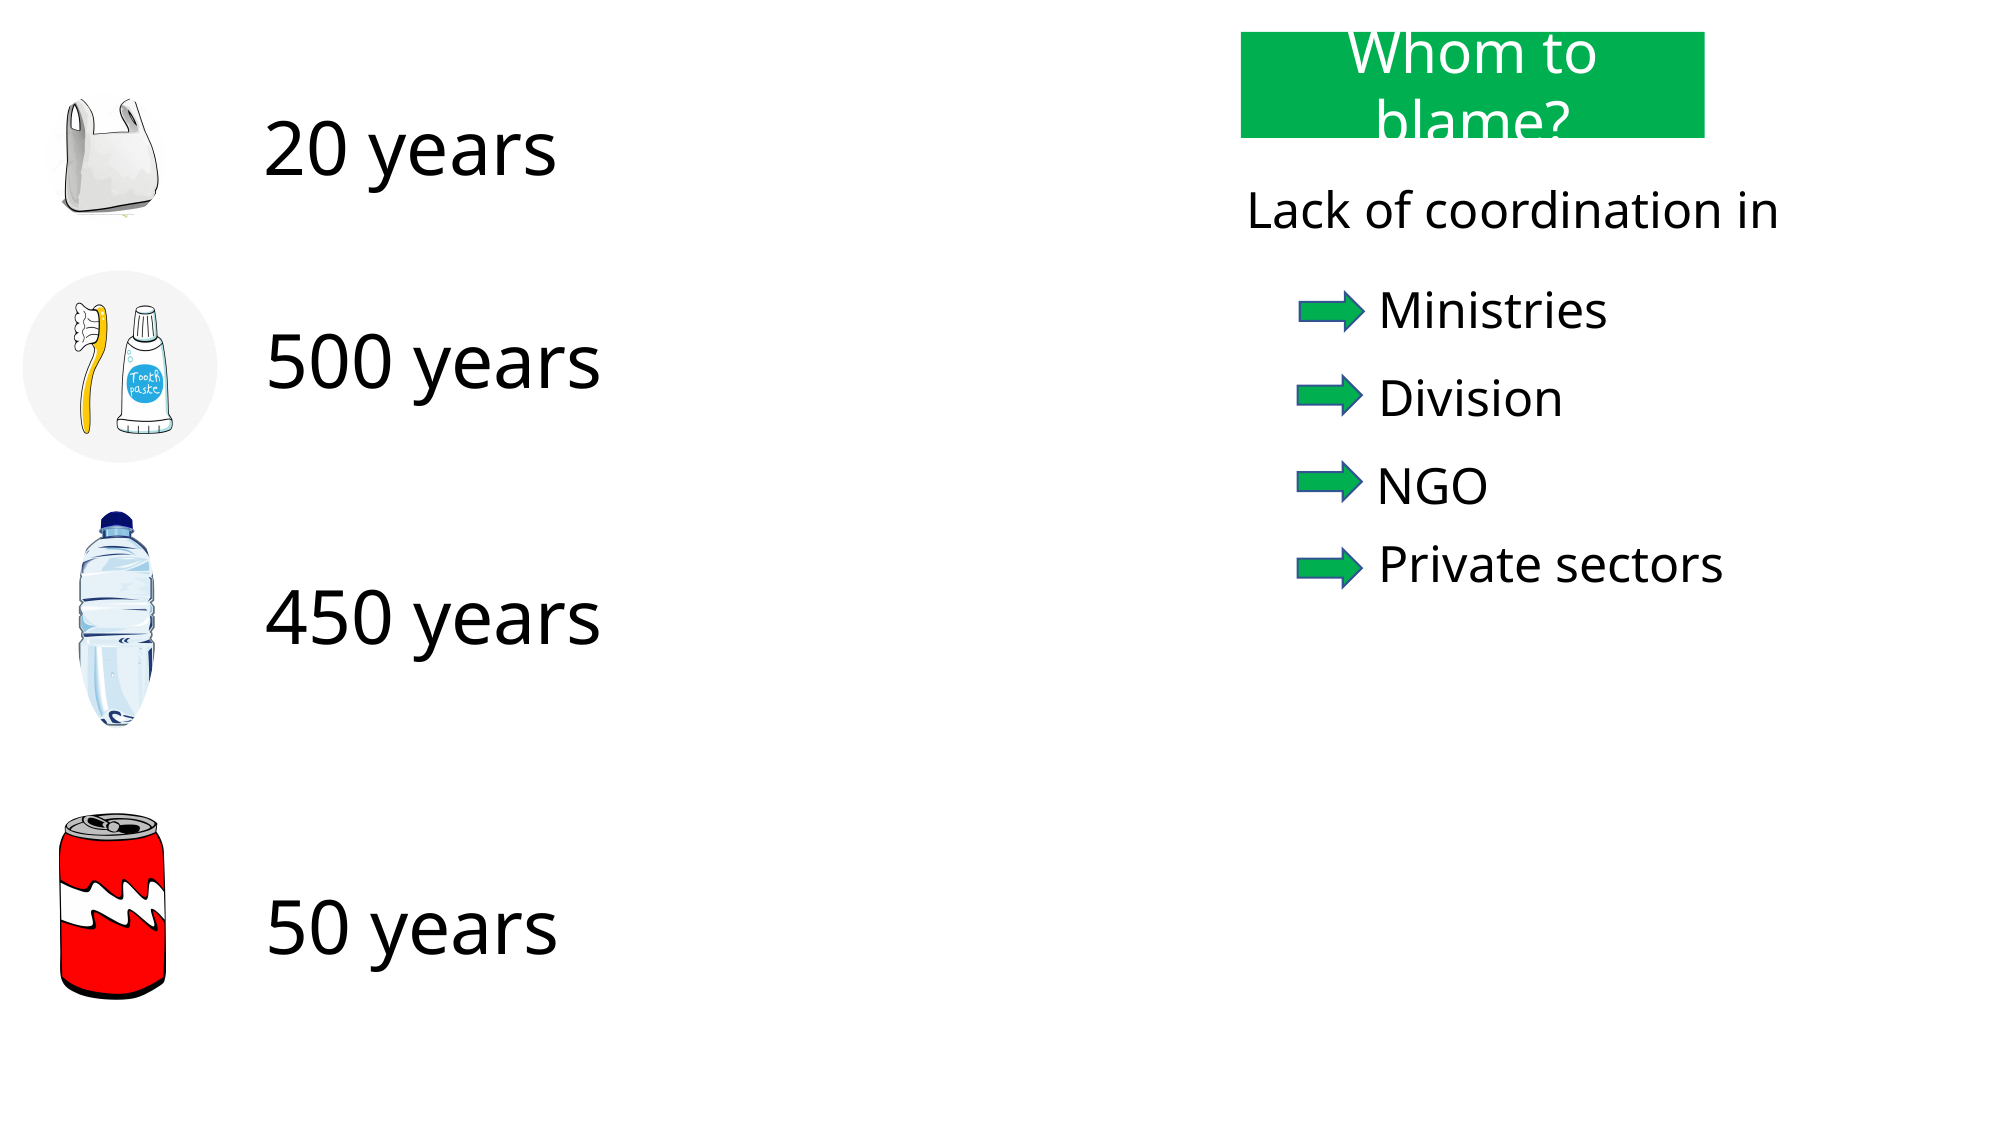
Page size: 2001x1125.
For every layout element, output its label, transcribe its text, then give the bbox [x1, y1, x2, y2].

picture [45, 93, 166, 223]
text_box [1298, 289, 1366, 333]
text_box Ministries [1363, 270, 1636, 346]
text_box Private sectors [1363, 524, 1798, 600]
text_box [1296, 546, 1364, 590]
text_box [1296, 373, 1364, 417]
picture [22, 270, 218, 463]
text_box 450 years [250, 562, 662, 668]
picture [76, 511, 157, 729]
text_box NGO [1361, 446, 1584, 522]
text_box [1296, 460, 1364, 504]
picture [59, 813, 166, 1001]
text_box 20 years [248, 93, 573, 199]
text_box 50 years [250, 872, 582, 978]
text_box Division [1363, 358, 1614, 434]
text_box 500 years [250, 305, 662, 411]
text_box Lack of coordination in [1231, 170, 1813, 246]
text_box Whom to blame? [1240, 31, 1706, 139]
